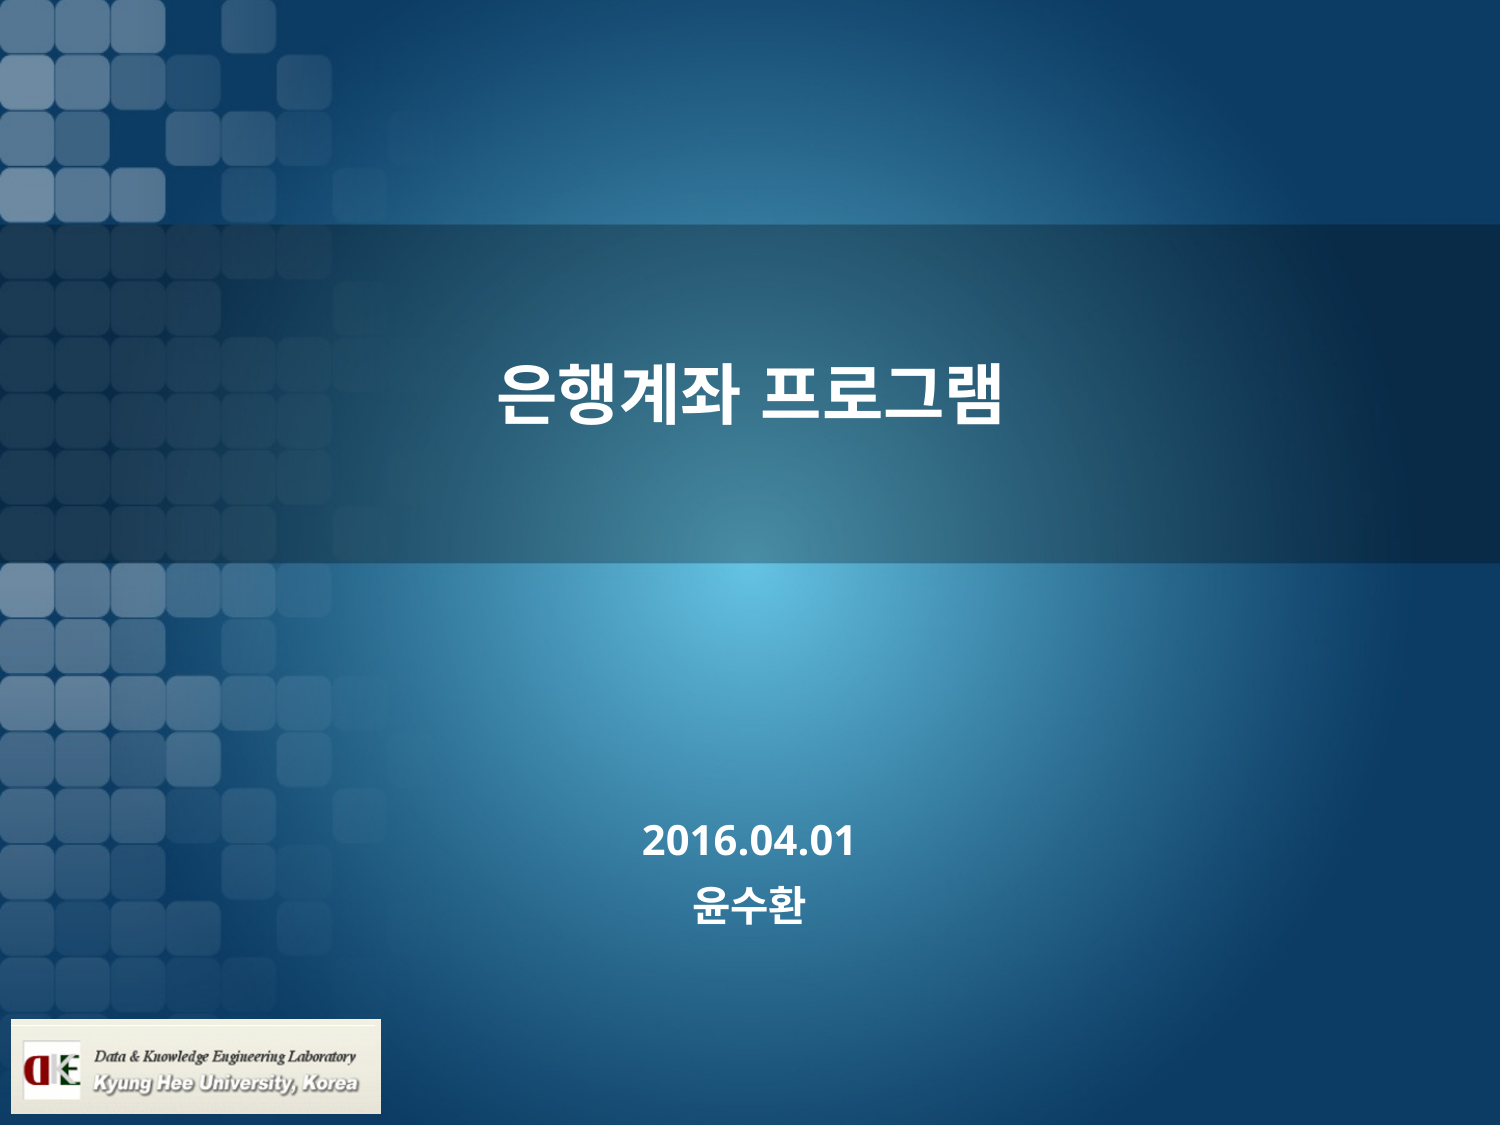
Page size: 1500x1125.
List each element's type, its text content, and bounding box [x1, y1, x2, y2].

picture [0, 0, 1500, 1125]
title 은행계좌 프로그램 [81, 292, 1422, 443]
list 2016.04.01 윤수환 [386, 808, 1114, 938]
